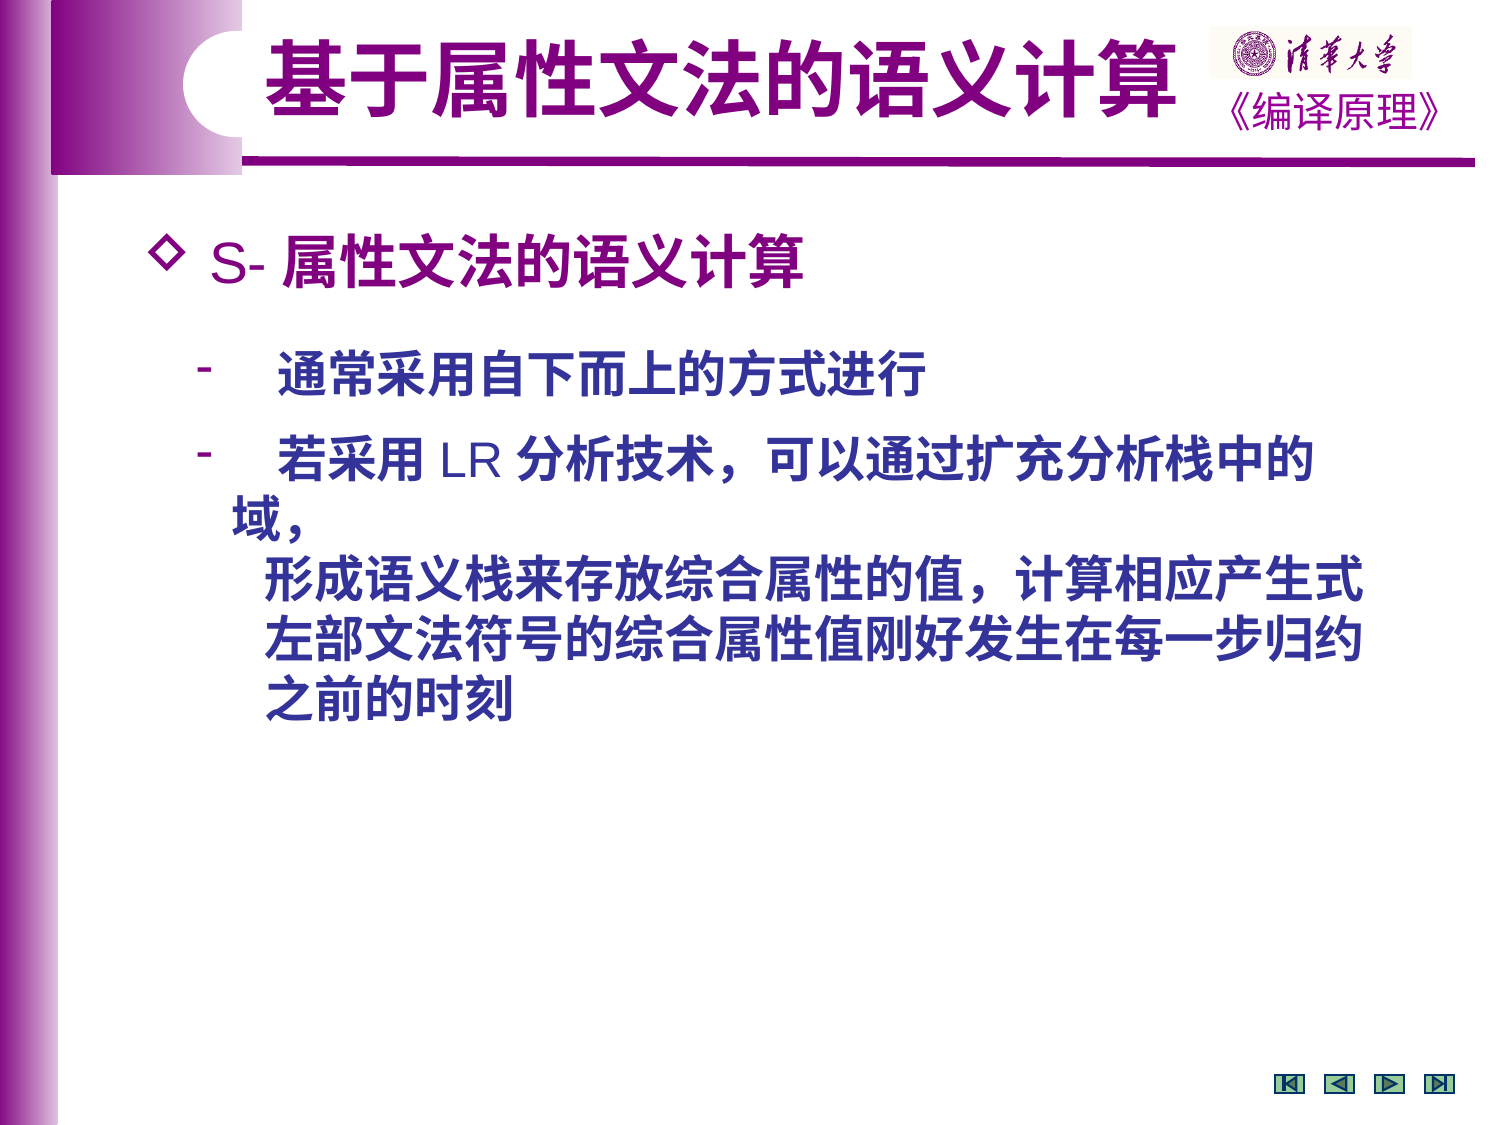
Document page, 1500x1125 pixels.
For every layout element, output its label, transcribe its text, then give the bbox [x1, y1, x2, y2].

text_box [1424, 1074, 1455, 1093]
text_box [1274, 1074, 1305, 1093]
text_box [1324, 1074, 1355, 1093]
text_box 通常采用自下而上的方式进行 若采用LR分析技术，可以通过扩充分析栈中的域， 形成语义栈来存放综合属性的值，计算相应产生式 左部文法符号的综合属性值刚好发生在每一步归约 之前的时刻 [181, 335, 1424, 736]
text_box S-属性文法的语义计算 [126, 217, 1450, 303]
picture [1210, 26, 1412, 79]
text_box 基于属性文法的语义计算 [249, 31, 1209, 136]
text_box [1374, 1074, 1405, 1093]
